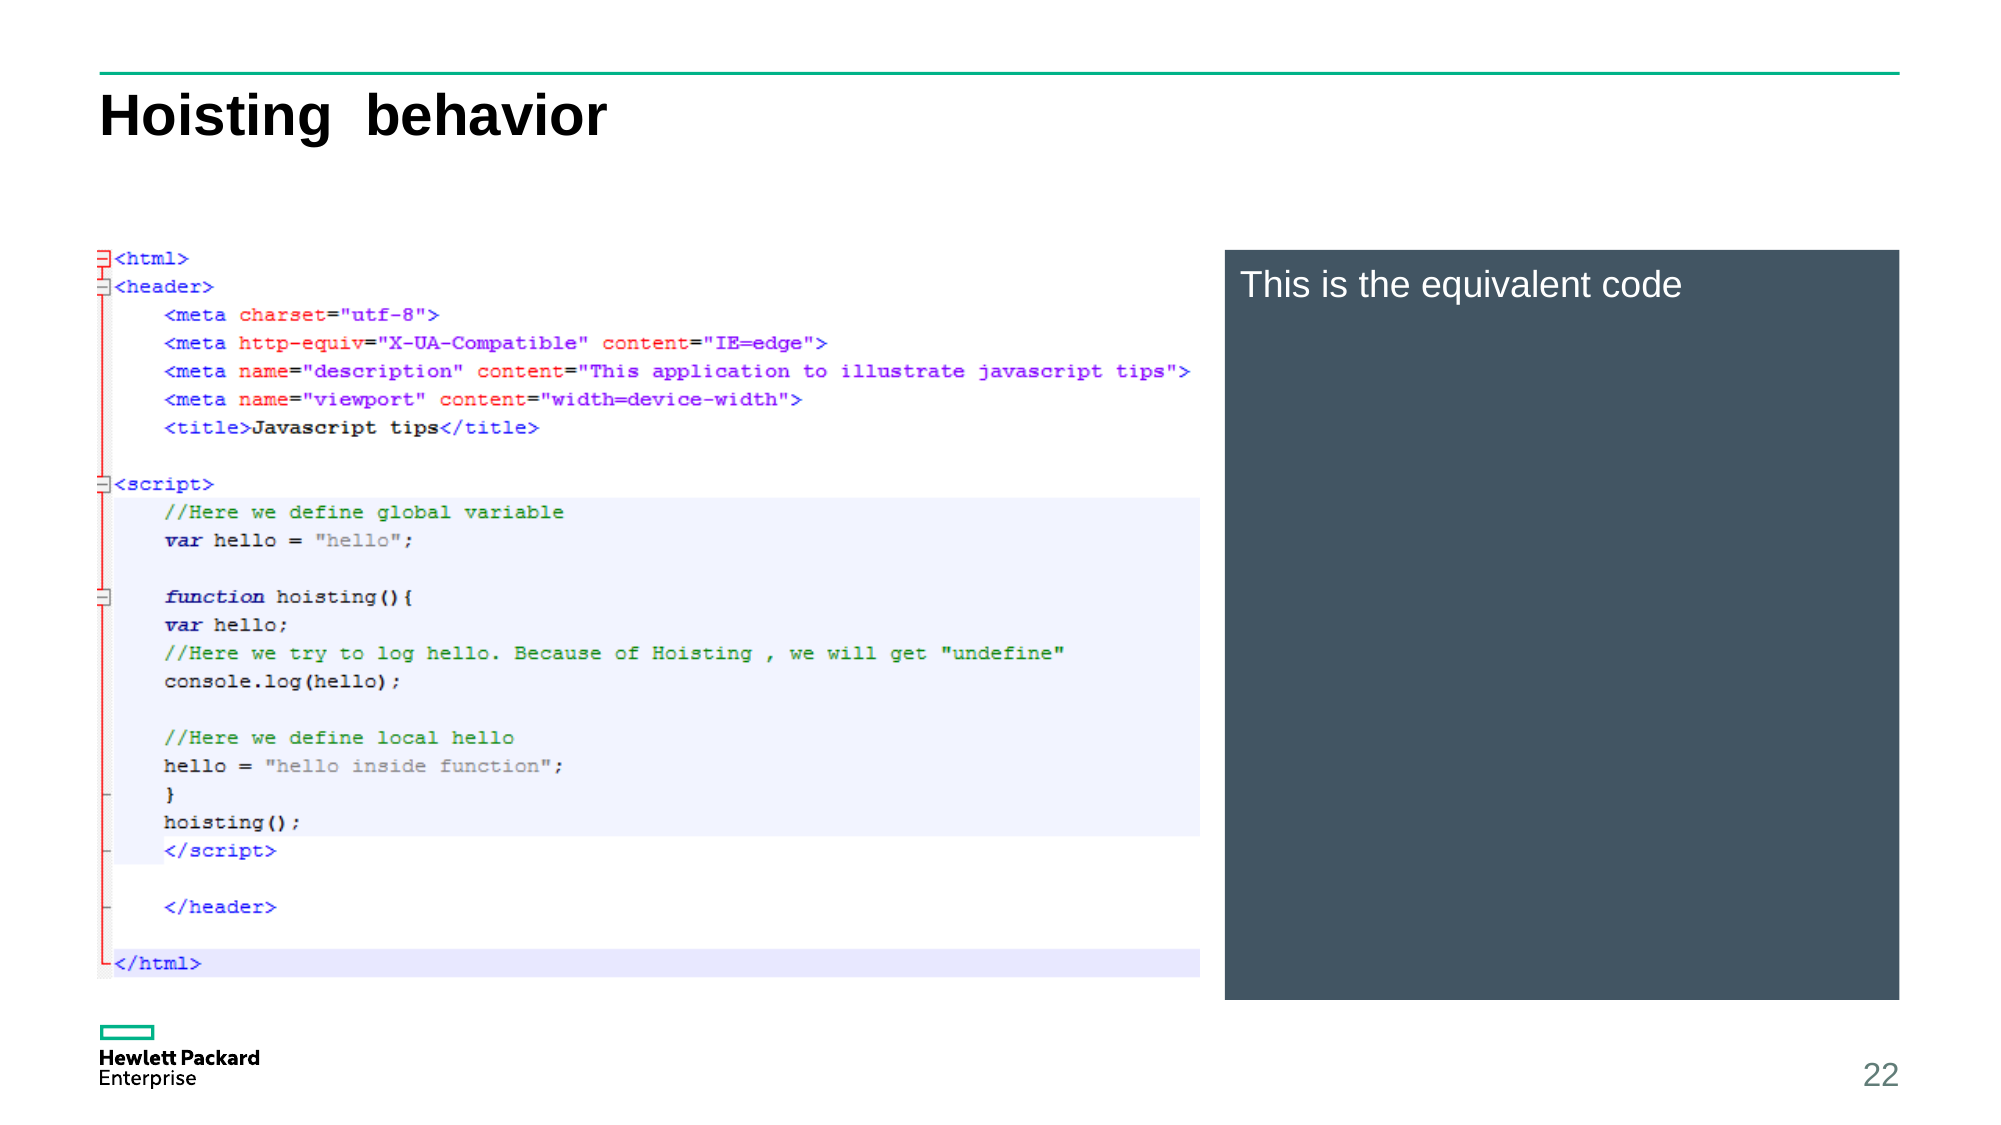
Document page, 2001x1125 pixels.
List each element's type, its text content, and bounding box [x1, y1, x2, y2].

slide_number 22 [1812, 1054, 1900, 1093]
list This is the equivalent code [1224, 249, 1900, 1000]
picture [97, 249, 1200, 1000]
title Hoisting behavior [99, 85, 1900, 225]
